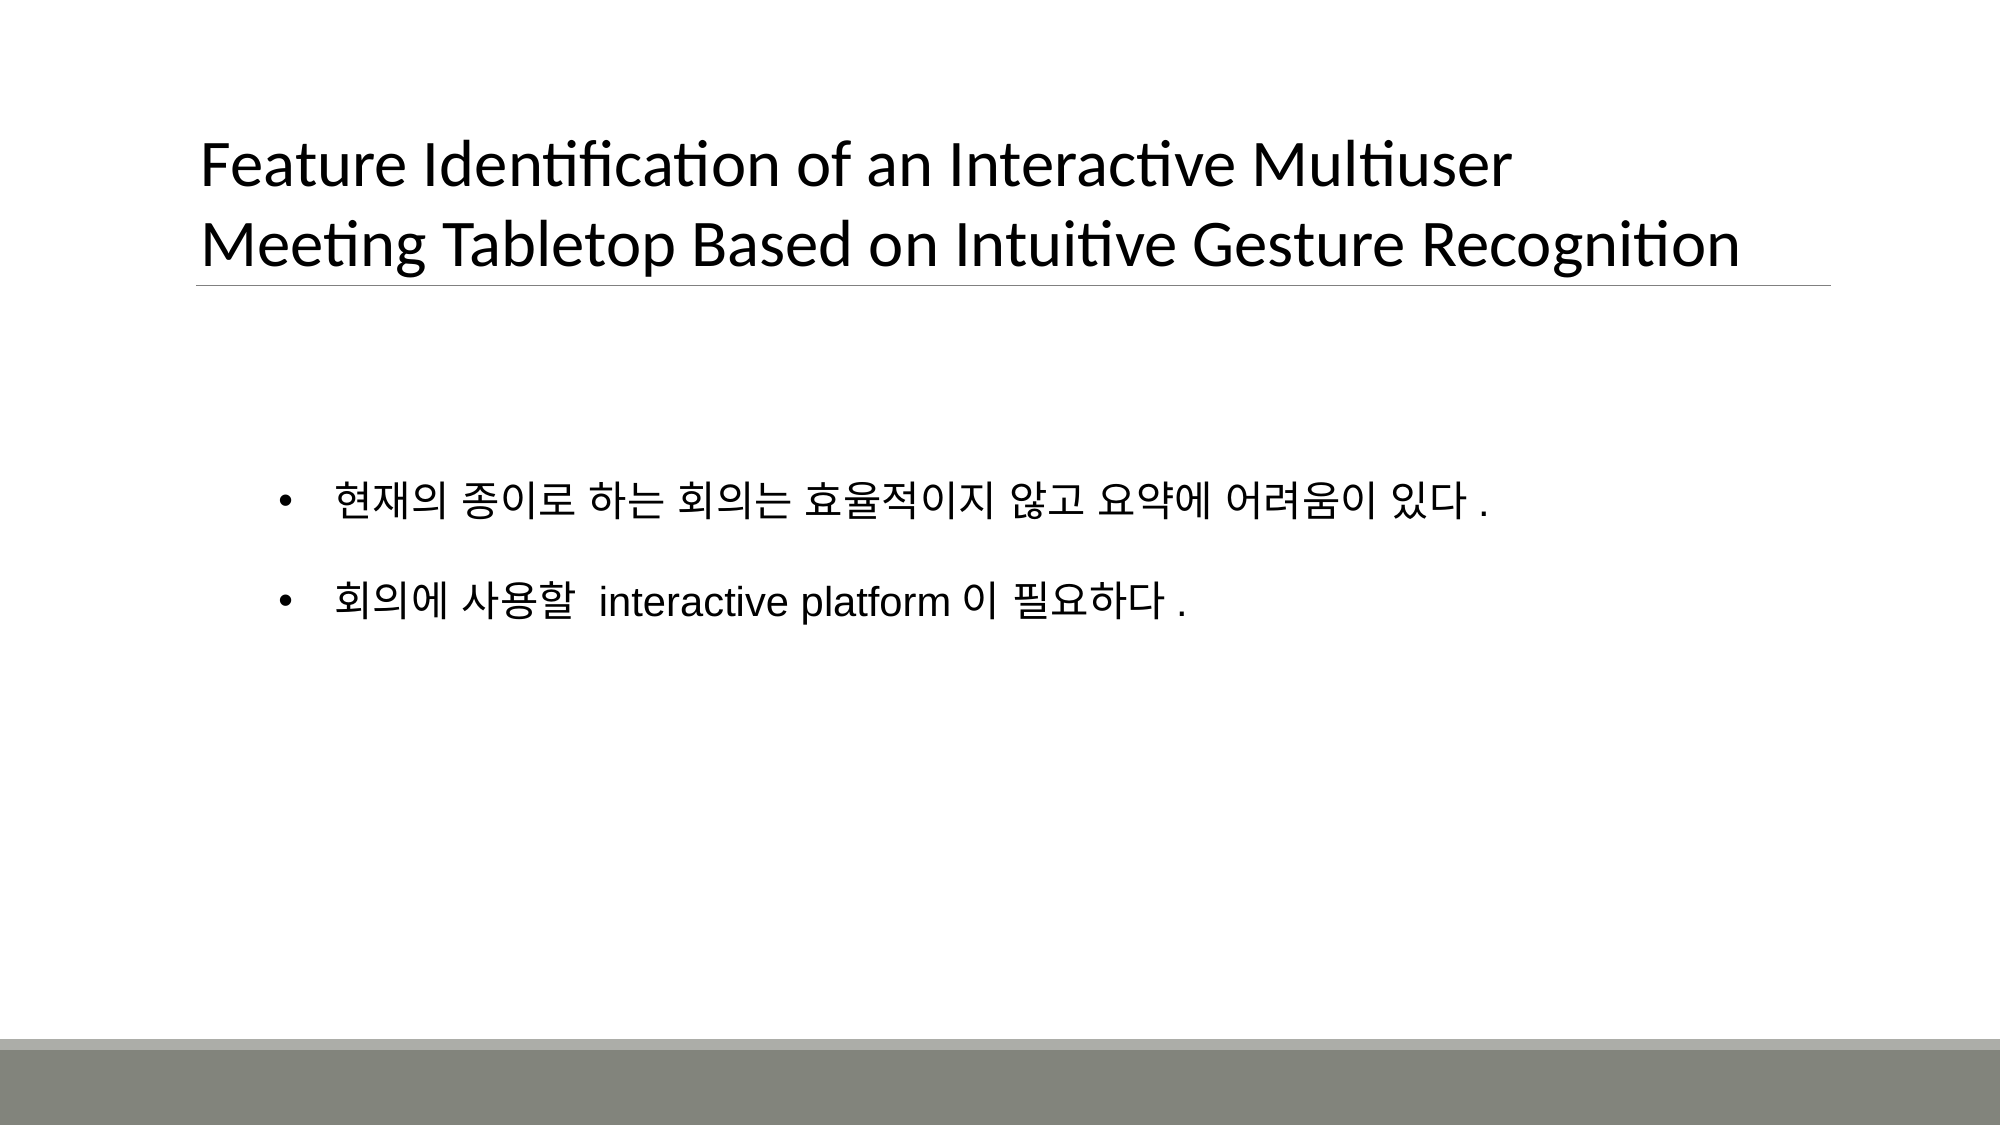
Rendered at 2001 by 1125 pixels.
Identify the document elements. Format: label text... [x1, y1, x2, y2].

text_box Feature Identification of an Interactive Multiuser Meeting Tabletop Based on Intuitive Gesture Recognition [186, 112, 1770, 287]
text_box 현재의 종이로 하는 회의는 효율적이지 않고 요약에 어려움이 있다. 회의에 사용할 interactive platform이 필요하다. [263, 467, 1750, 633]
